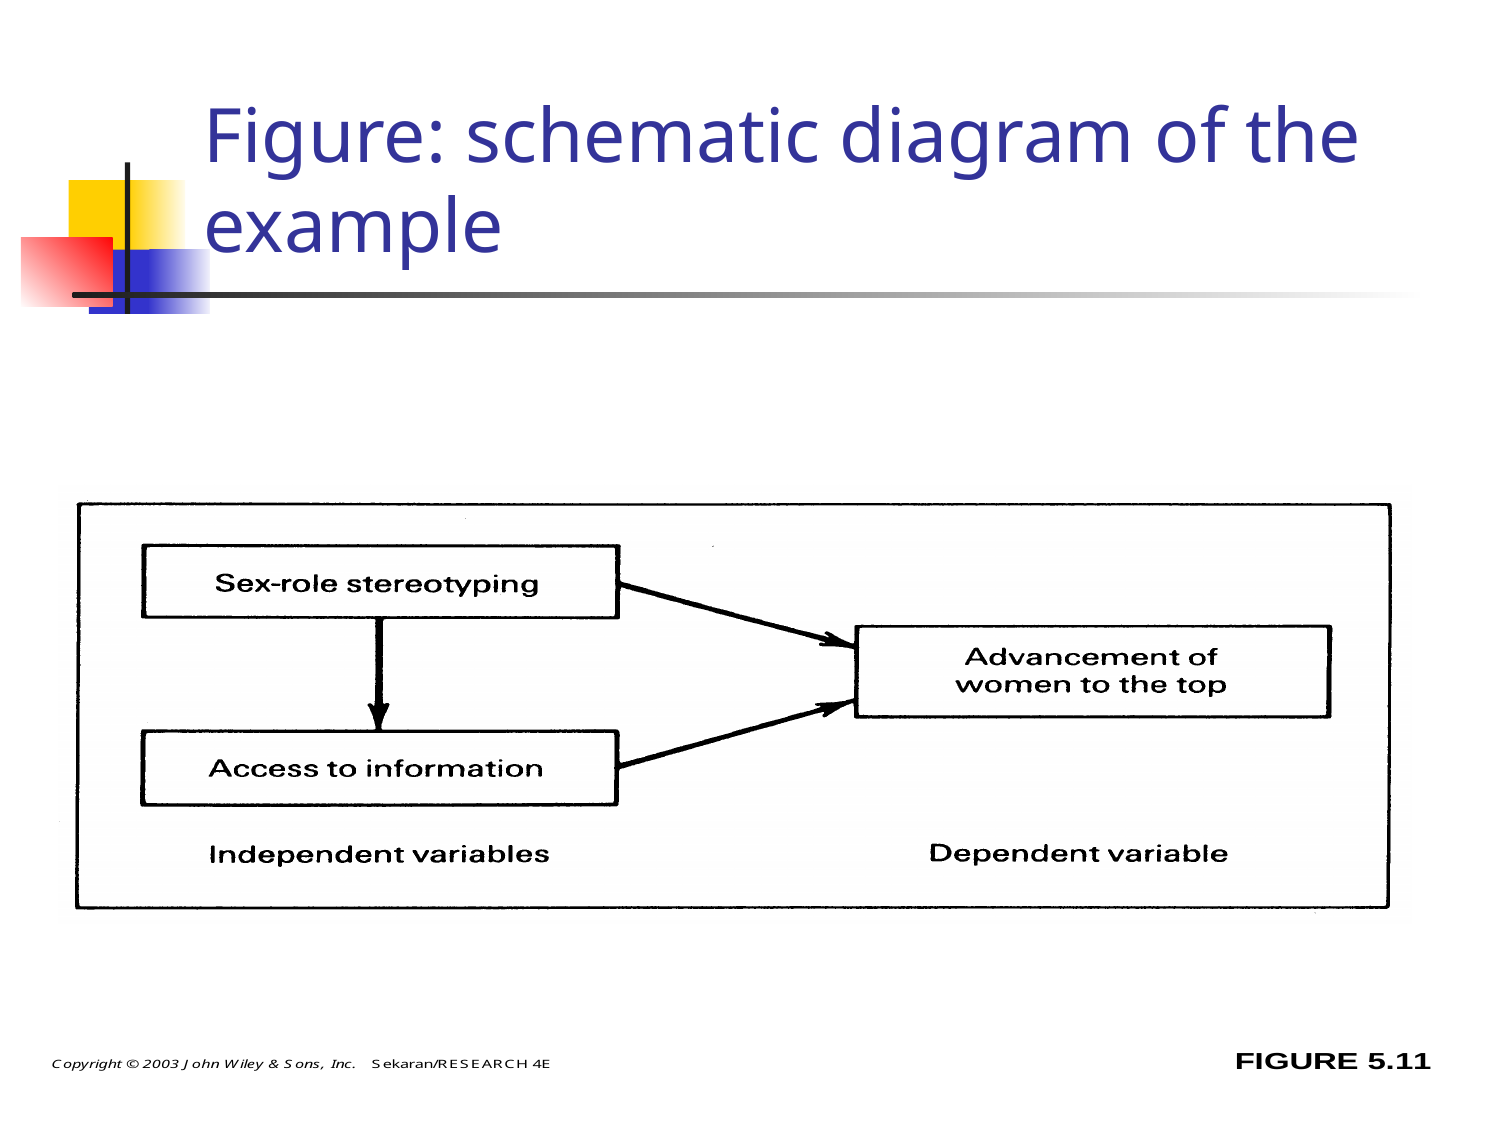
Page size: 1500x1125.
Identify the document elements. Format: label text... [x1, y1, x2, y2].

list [0, 314, 1471, 1095]
title Figure: schematic diagram of the example [188, 35, 1468, 275]
